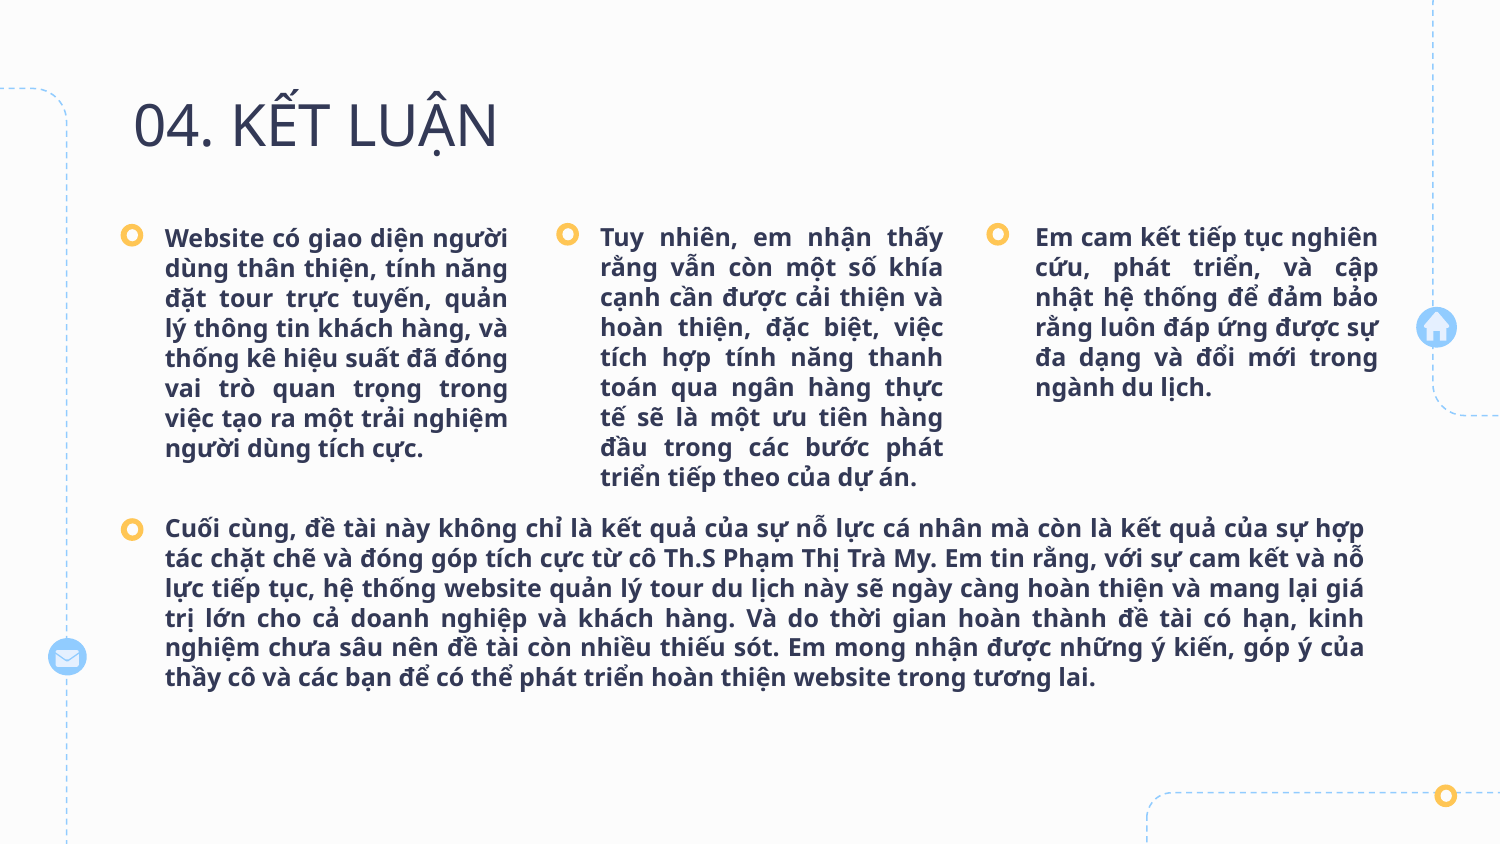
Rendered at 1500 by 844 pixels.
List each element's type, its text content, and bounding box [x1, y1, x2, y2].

subtitle Website có giao diện người dùng thân thiện, tính năng đặt tour trực tuyến, quản lý thông tin khách hàng, và thống kê hiệu suất đã đóng vai trò quan trọng trong việc tạo ra một trải nghiệm người dùng tích cực. [149, 207, 524, 476]
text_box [120, 517, 144, 542]
subtitle Tuy nhiên, em nhận thấy rằng vẫn còn một số khía cạnh cần được cải thiện và hoàn thiện, đặc biệt, việc tích hợp tính năng thanh toán qua ngân hàng thực tế sẽ là một ưu tiên hàng đầu trong các bước phát triển tiếp theo của dự án. [585, 206, 959, 476]
title 04. KẾT LUẬN [118, 72, 1382, 167]
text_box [120, 223, 144, 247]
subtitle Em cam kết tiếp tục nghiên cứu, phát triển, và cập nhật hệ thống để đảm bảo rằng luôn đáp ứng được sự đa dạng và đổi mới trong ngành du lịch. [1020, 206, 1394, 567]
text_box Cuối cùng, đề tài này không chỉ là kết quả của sự nỗ lực cá nhân mà còn là kết quả của sự hợp tác chặt chẽ và đóng góp tích cực từ cô Th.S Phạm Thị Trà My. Em tin rằng, với sự cam kết và nỗ lực tiếp tục, hệ thống website quản lý tour du lịch này sẽ ngày càng hoàn thiện và mang lại giá trị lớn cho cả doanh nghiệp và khách hàng. Và do thời gian hoàn thành đề tài có hạn, kinh nghiệm chưa sâu nên đề tài còn nhiều thiếu sót. Em mong nhận được những ý kiến, góp ý của thầy cô và các bạn để có thể phát triển hoàn thiện website trong tương lai. [149, 497, 1382, 766]
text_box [986, 222, 1010, 246]
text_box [556, 222, 580, 246]
